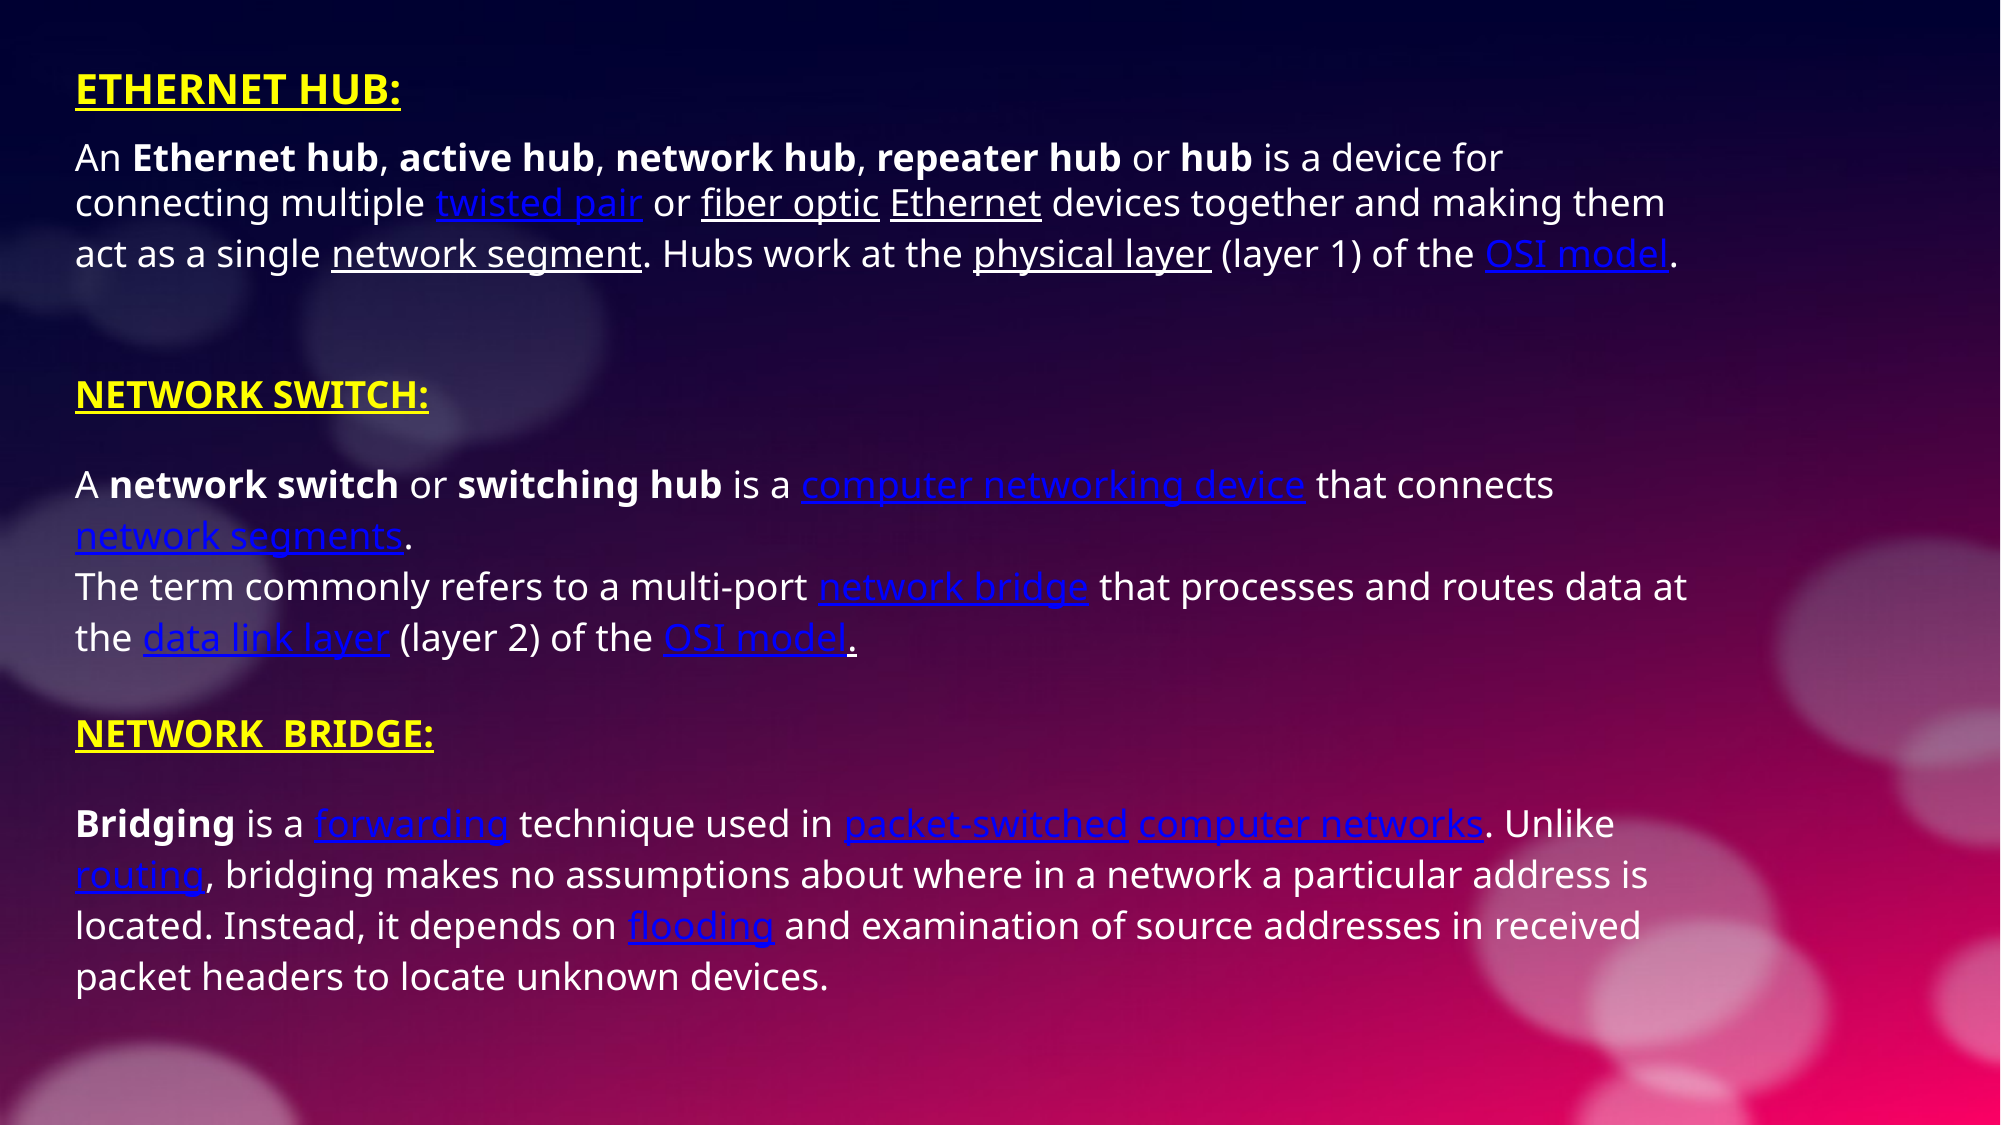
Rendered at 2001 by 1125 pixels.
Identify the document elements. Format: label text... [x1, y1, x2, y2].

text_box ETHERNET HUB: An Ethernet hub, active hub, network hub, repeater hub or hub is a device for connecting multiple twisted pair or fiber optic Ethernet devices together and making them act as a single network segment. Hubs work at the physical layer (layer 1) of the OSI model. NETWORK SWITCH: A network switch or switching hub is a computer networking device that connects network segments. The term commonly refers to a multi-port network bridge that processes and routes data at the data link layer (layer 2) of the OSI model. NETWORK BRIDGE: Bridging is a forwarding technique used in packet-switched computer networks. Unlike routing, bridging makes no assumptions about where in a network a particular address is located. Instead, it depends on flooding and examination of source addresses in received packet headers to locate unknown devices. [60, 47, 1724, 1039]
picture [0, 0, 2001, 1125]
